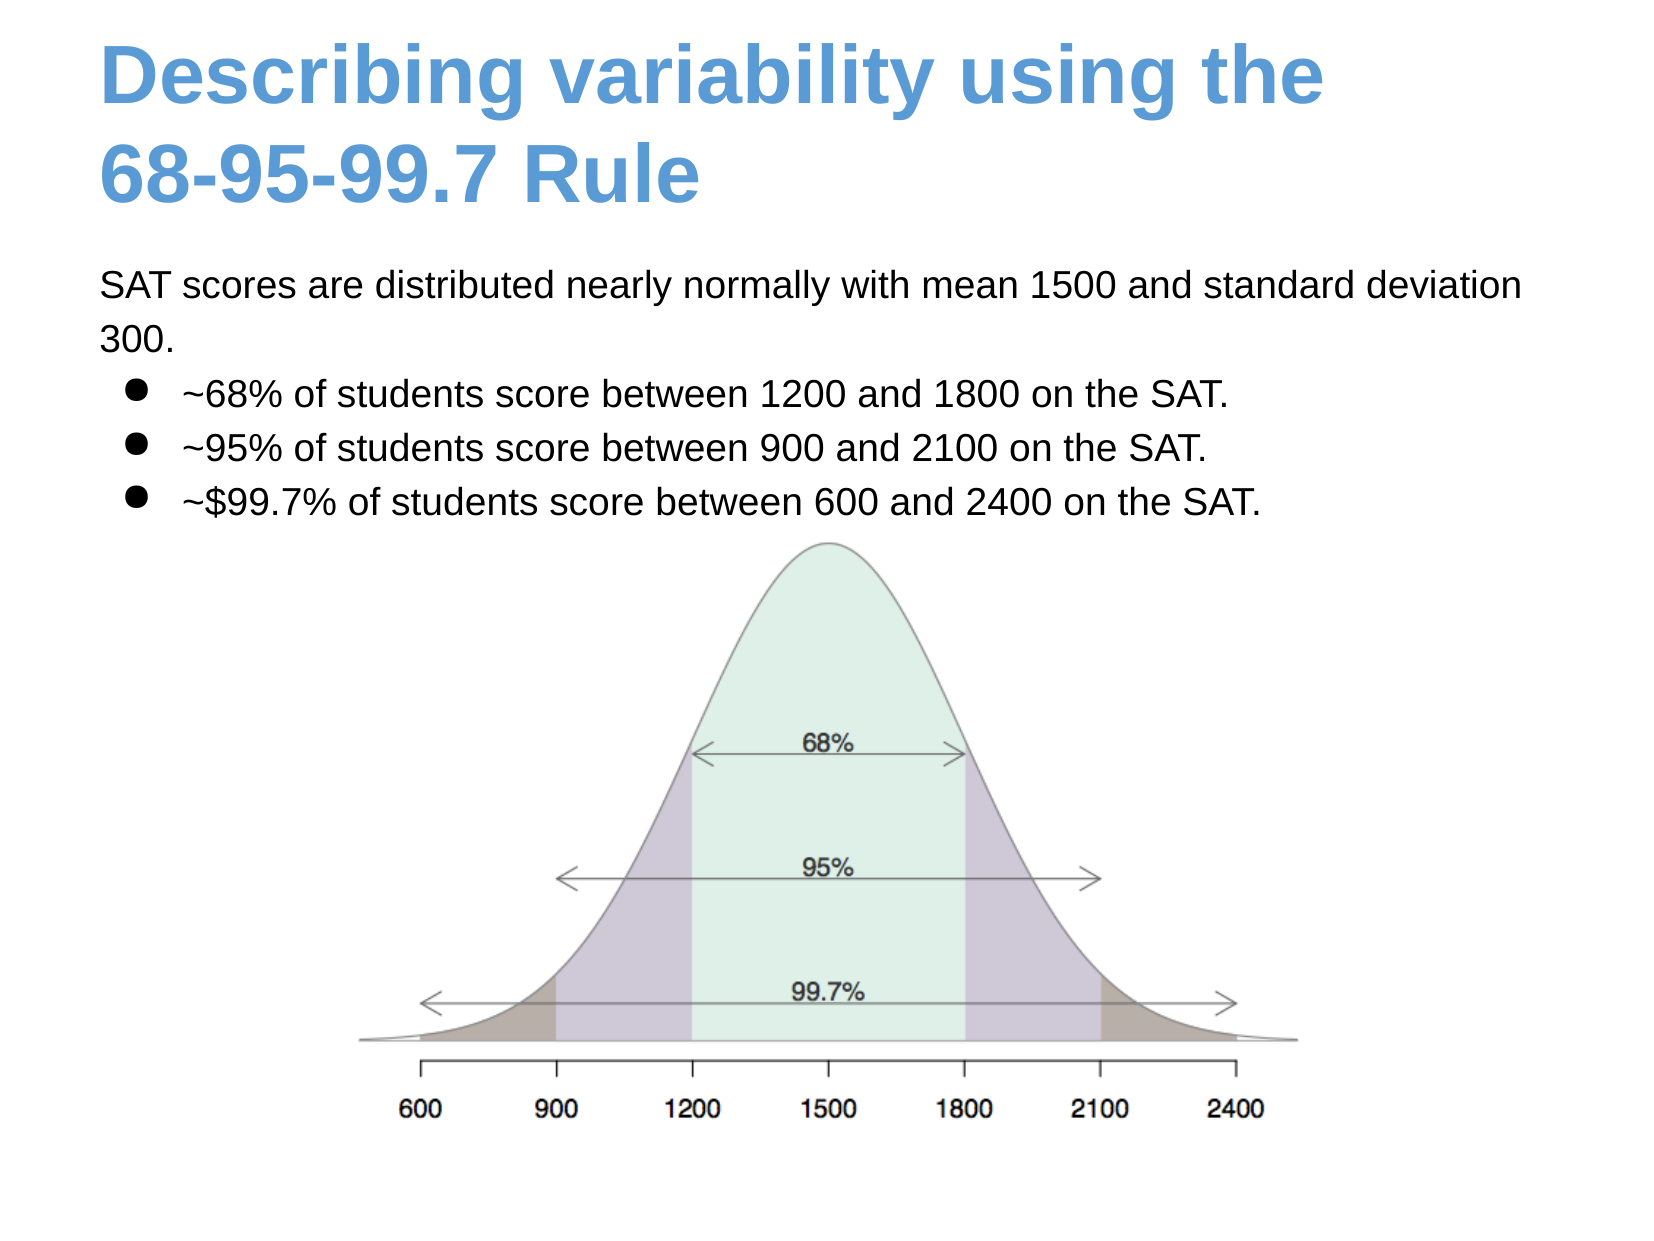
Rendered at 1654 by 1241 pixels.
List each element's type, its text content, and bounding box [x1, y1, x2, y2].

list ~68% of students score between 1200 and 1800 on the SAT. ~95% of students score between 900 and 2100 on the SAT. ~$99.7% of students score between 600 and 2400 on the SAT. [82, 346, 1571, 468]
picture [344, 534, 1314, 1135]
title Describing variability using the 68-95-99.7 Rule [82, 29, 1571, 236]
list SAT scores are distributed nearly normally with mean 1500 and standard deviation 300. [82, 236, 1571, 346]
